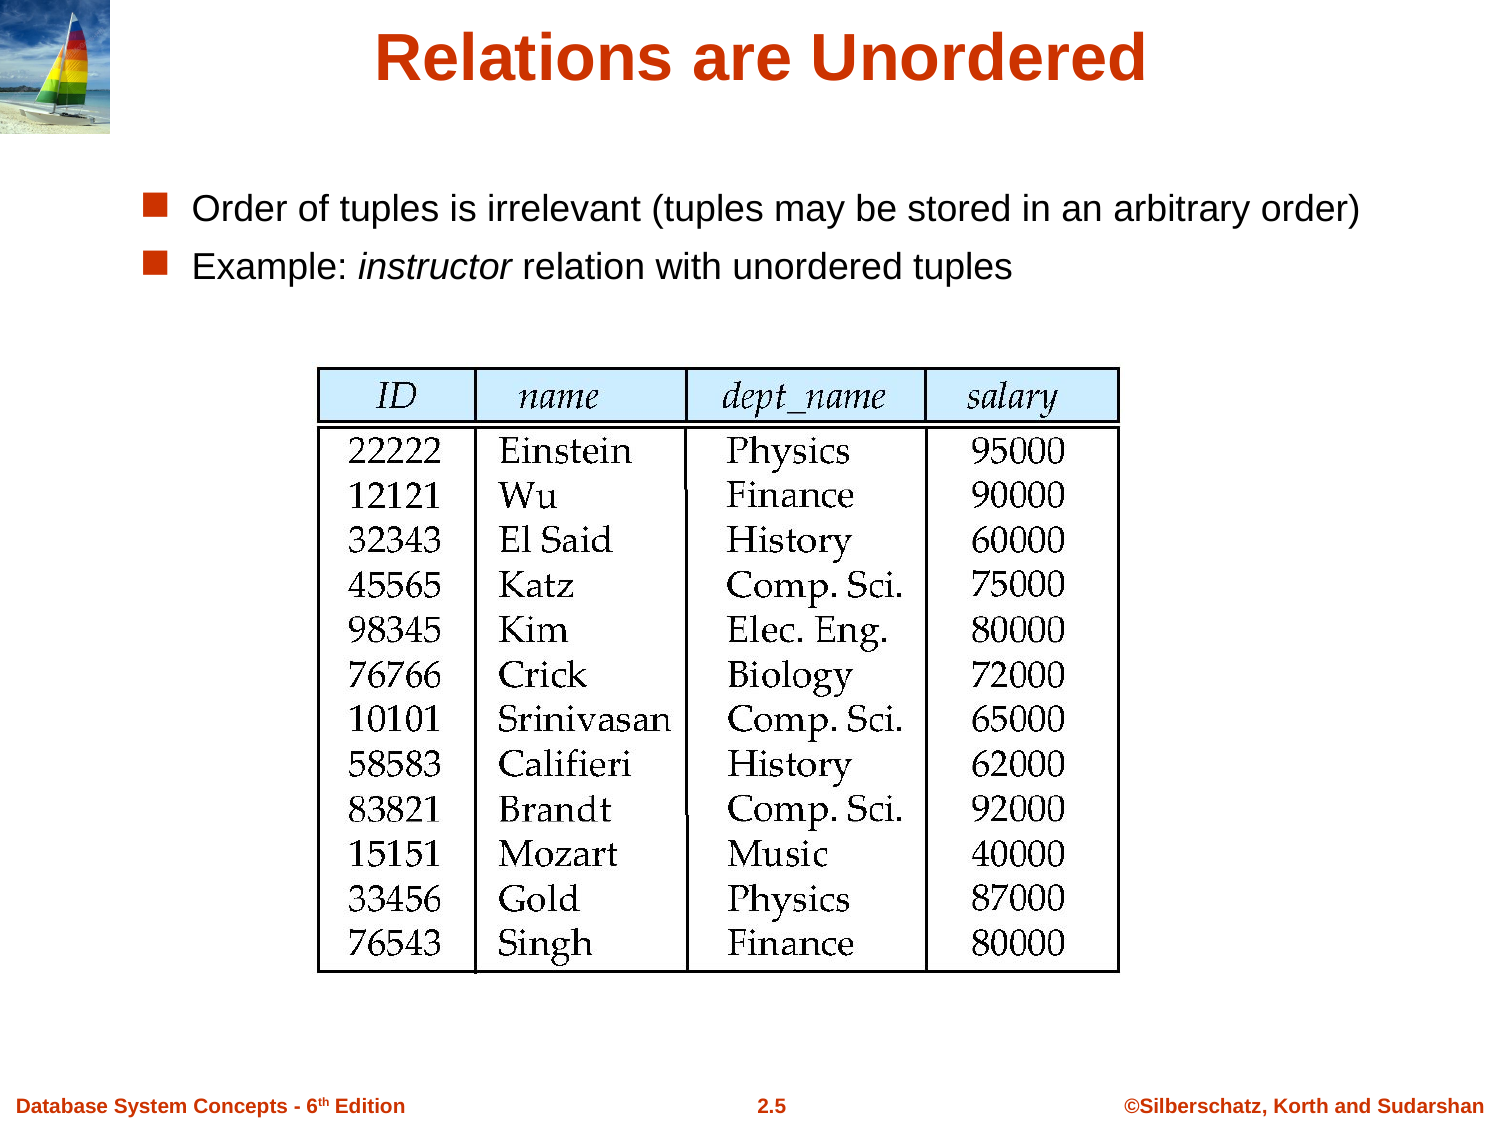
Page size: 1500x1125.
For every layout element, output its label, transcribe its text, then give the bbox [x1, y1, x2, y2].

text_box Order of tuples is irrelevant (tuples may be stored in an arbitrary order) Example: instructor relation with unordered tuples [130, 176, 1400, 295]
picture [0, 0, 110, 134]
title Relations are Unordered [98, 1, 1425, 102]
picture [312, 361, 1126, 976]
